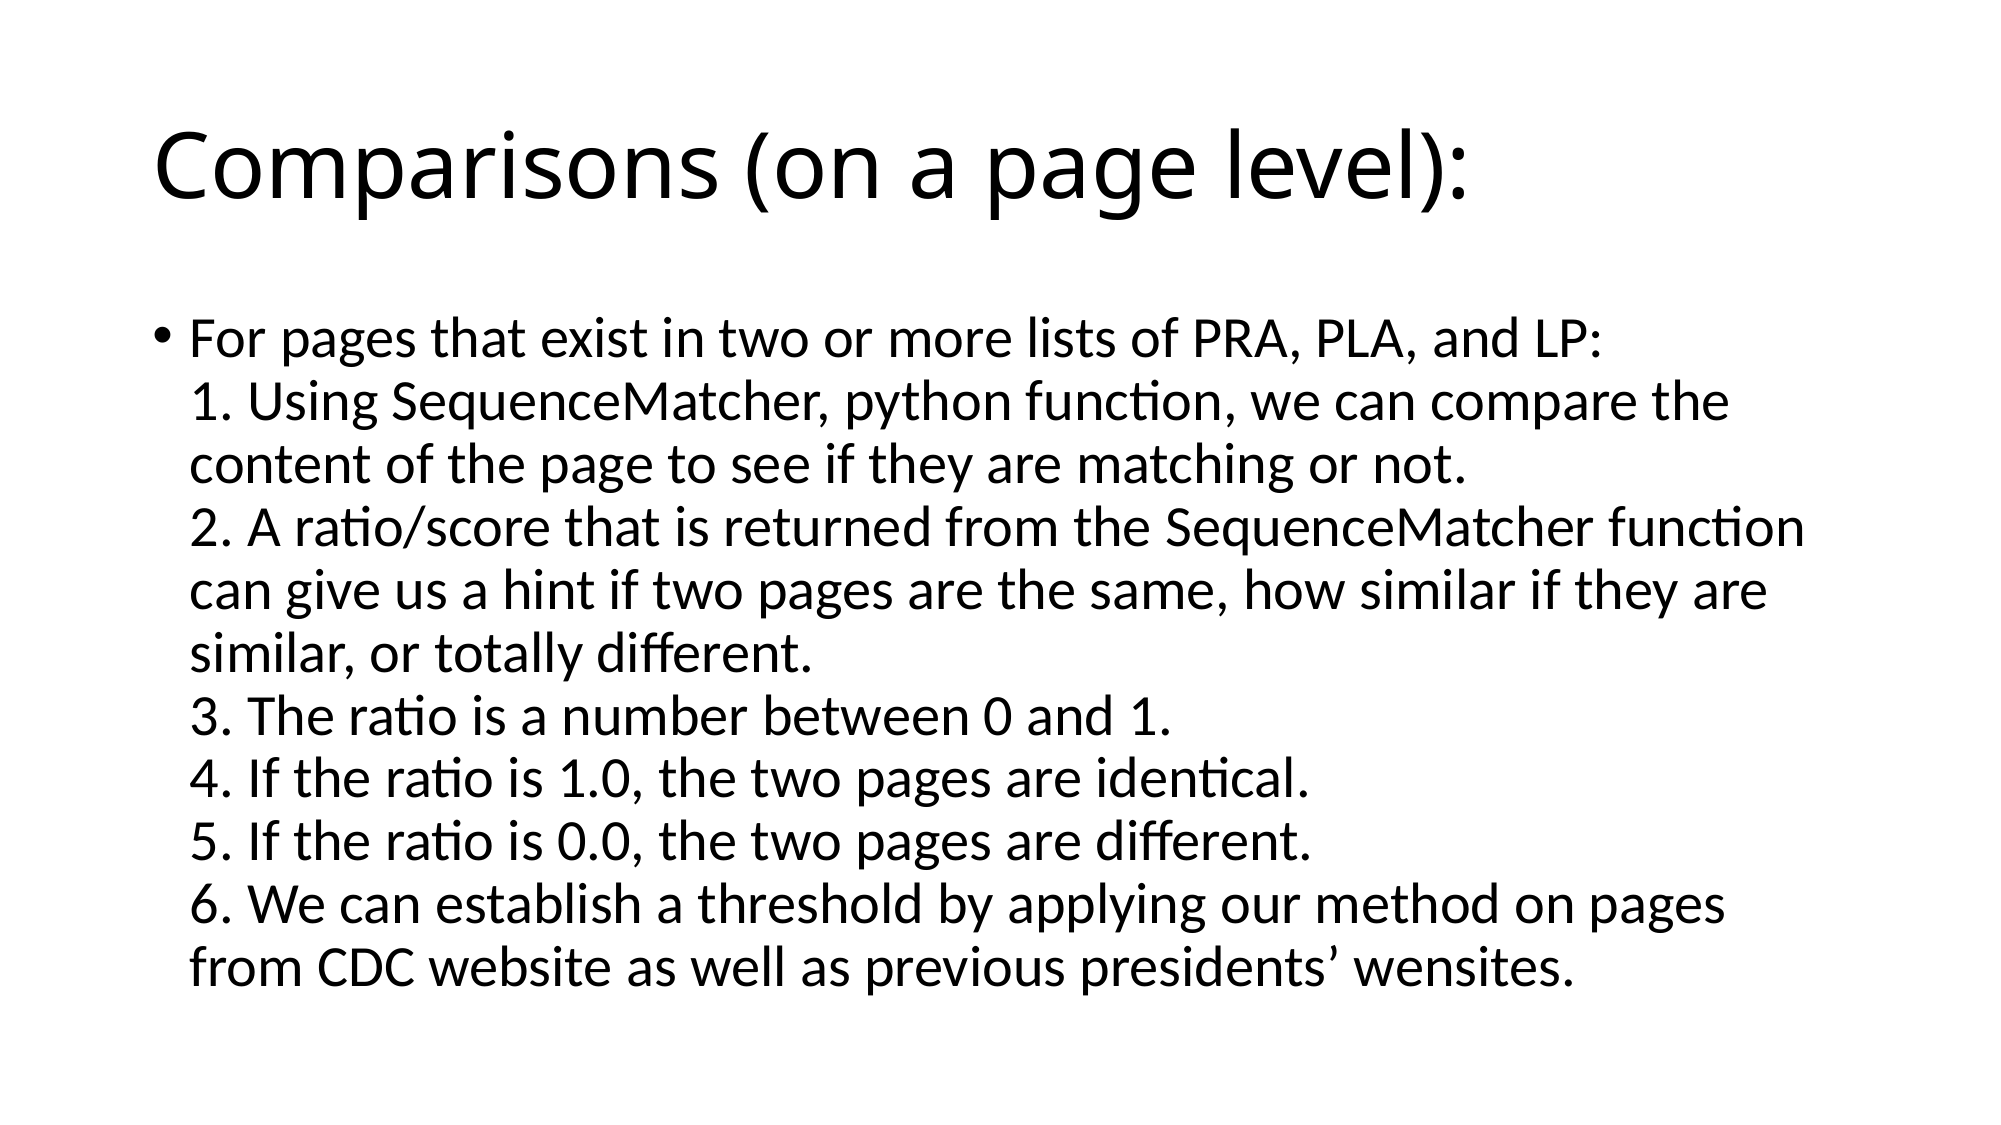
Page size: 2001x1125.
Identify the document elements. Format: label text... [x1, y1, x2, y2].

title Comparisons (on a page level): [137, 59, 1863, 278]
list For pages that exist in two or more lists of PRA, PLA, and LP: 1. Using SequenceMatcher, python function, we can compare the content of the page to see if they are matching or not. 2. A ratio/score that is returned from the SequenceMatcher function can give us a hint if two pages are the same, how similar if they are similar, or totally different. 3. The ratio is a number between 0 and 1. 4. If the ratio is 1.0, the two pages are identical. 5. If the ratio is 0.0, the two pages are different. 6. We can establish a threshold by applying our method on pages from CDC website as well as previous presidents’ wensites. [137, 299, 1863, 1014]
